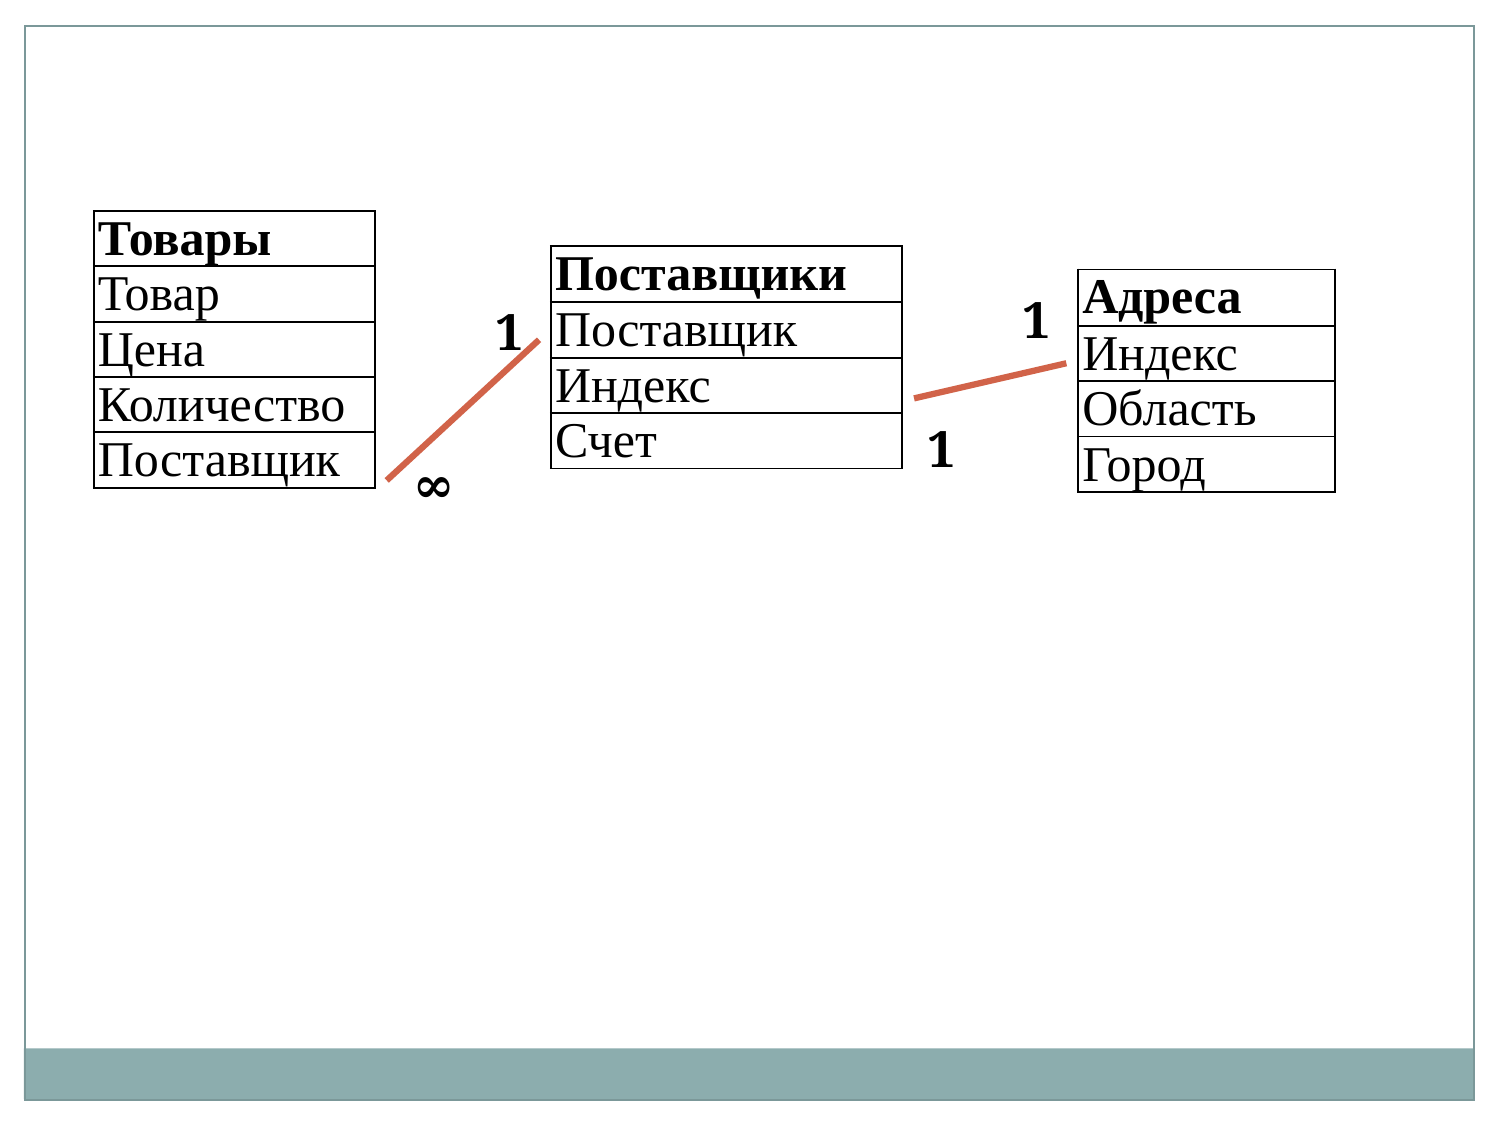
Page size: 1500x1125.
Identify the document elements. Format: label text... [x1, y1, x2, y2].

table_header Товары [95, 212, 374, 265]
table_header Поставщики [552, 247, 901, 301]
table_cell Поставщик [552, 303, 901, 357]
text_box ∞ [398, 490, 470, 520]
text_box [913, 363, 1067, 399]
text_box 1 [912, 410, 971, 485]
table_cell Цена [95, 323, 374, 376]
table_cell Индекс [1079, 327, 1334, 380]
table_cell Товар [95, 267, 374, 321]
table_cell Область [1079, 382, 1334, 436]
table_cell Поставщик [95, 433, 374, 487]
text_box 1 [1007, 281, 1055, 356]
table_cell Город [1079, 437, 1334, 491]
table_header Адреса [1079, 270, 1334, 325]
table_cell Счет [552, 414, 901, 468]
text_box 1 [480, 292, 528, 336]
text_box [386, 339, 540, 481]
table_cell Количество [95, 378, 374, 431]
table_cell Индекс [552, 359, 901, 412]
